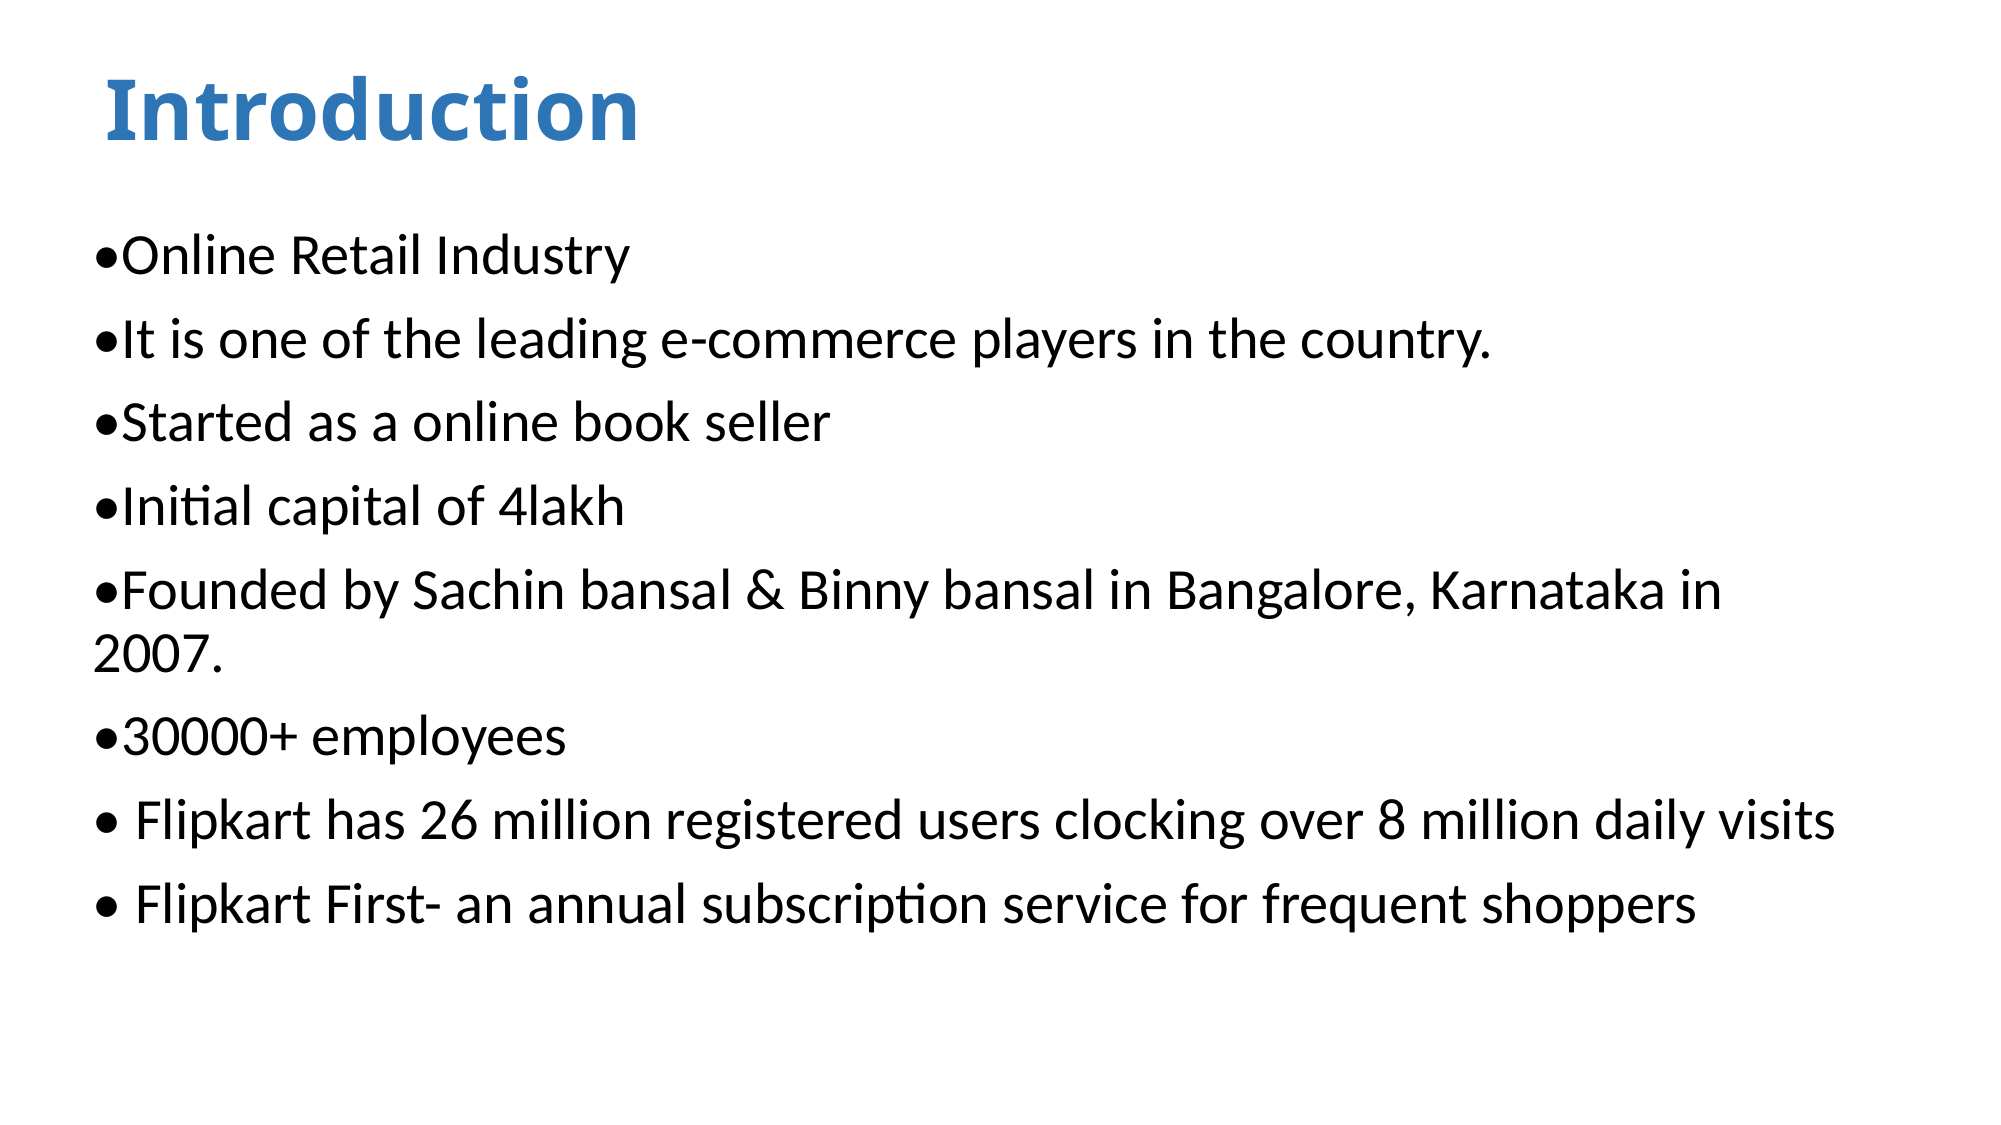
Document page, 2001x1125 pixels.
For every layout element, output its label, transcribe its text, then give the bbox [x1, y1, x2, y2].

title Introduction [90, 59, 1863, 167]
list •Online Retail Industry •It is one of the leading e-commerce players in the country. •Started as a online book seller •Initial capital of 4lakh •Founded by Sachin bansal & Binny bansal in Bangalore, Karnataka in 2007. •30000+ employees • Flipkart has 26 million registered users clocking over 8 million daily visits • Flipkart First- an annual subscription service for frequent shoppers [77, 216, 1863, 1014]
